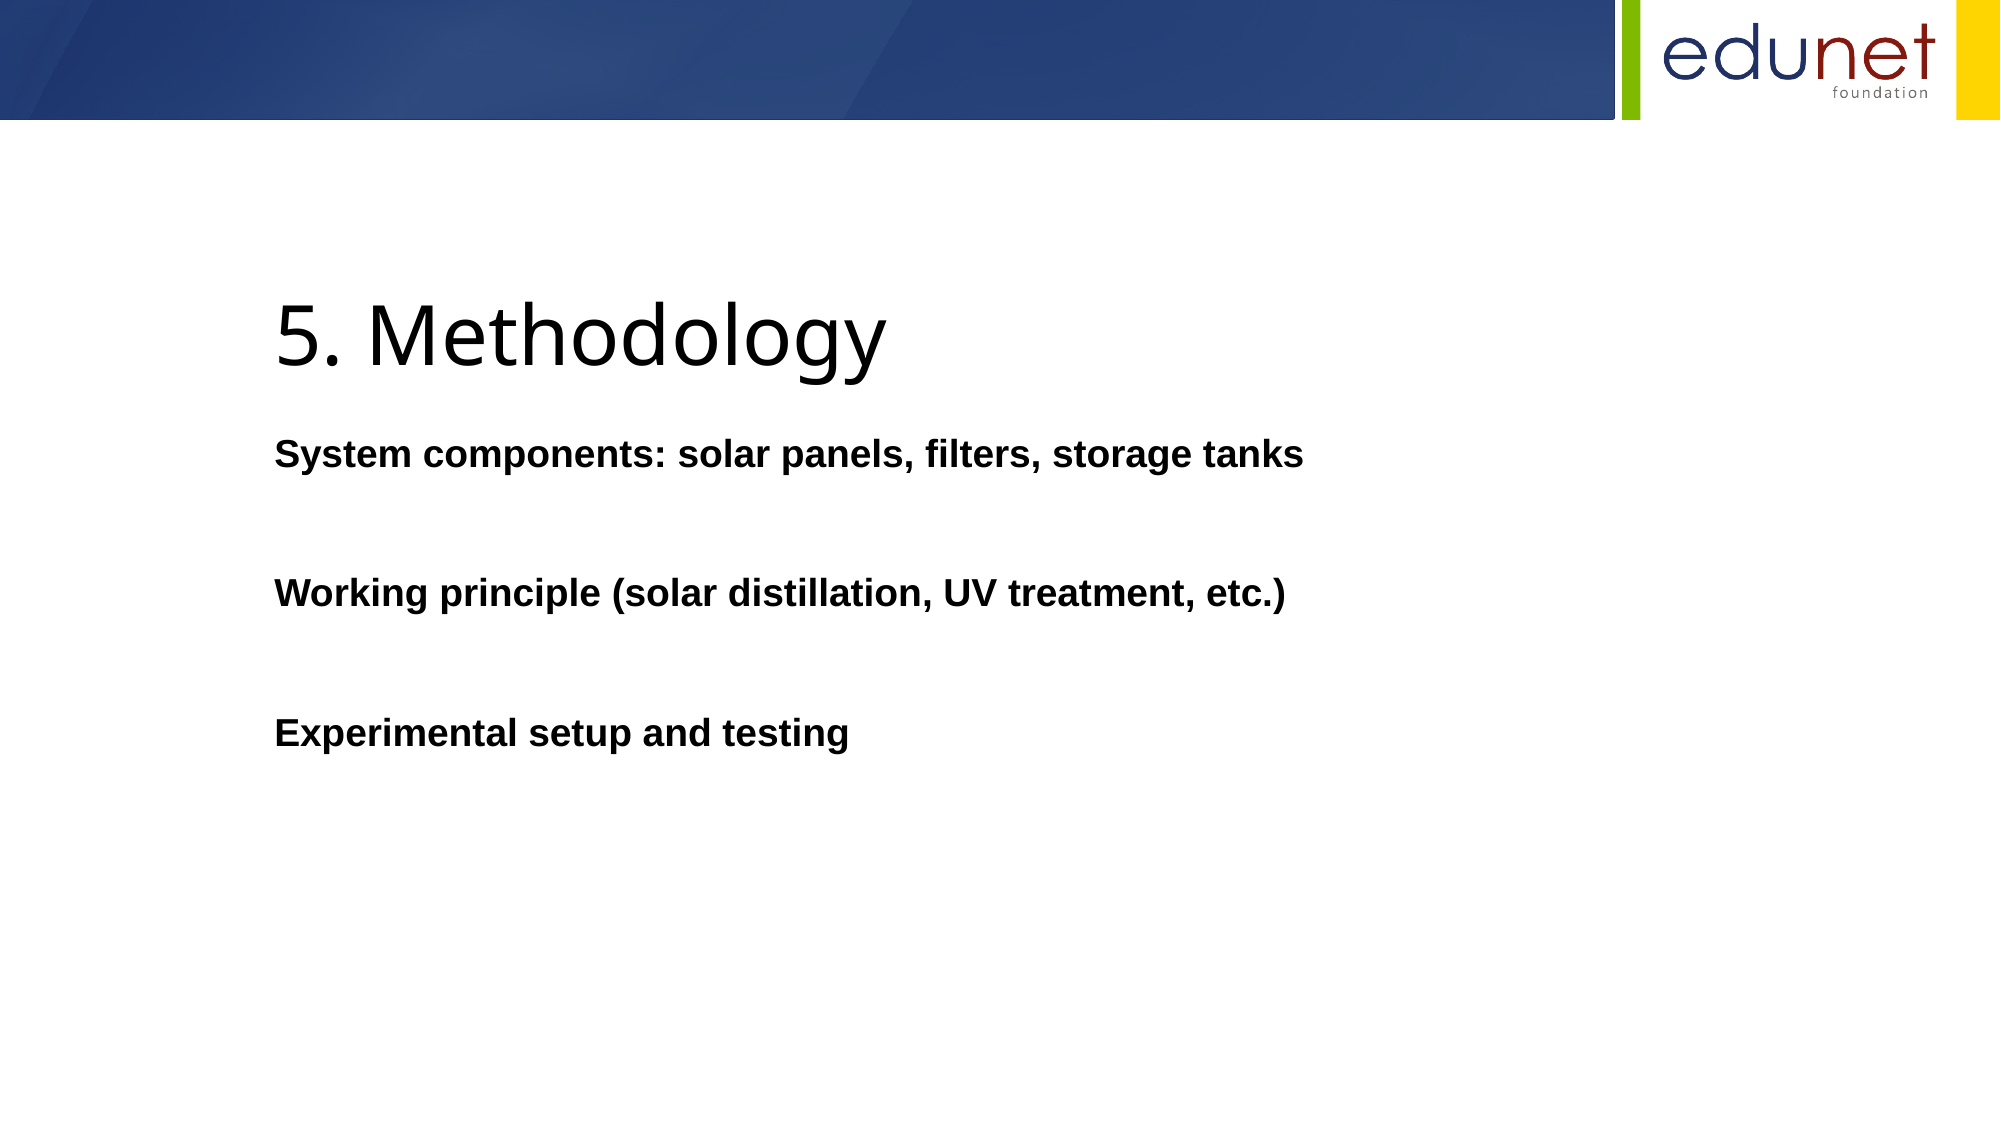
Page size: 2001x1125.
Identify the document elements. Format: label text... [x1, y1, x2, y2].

picture [1652, 12, 1948, 108]
text_box 5. Methodology System components: solar panels, filters, storage tanks Working principle (solar distillation, UV treatment, etc.) Experimental setup and testing [259, 274, 1741, 762]
